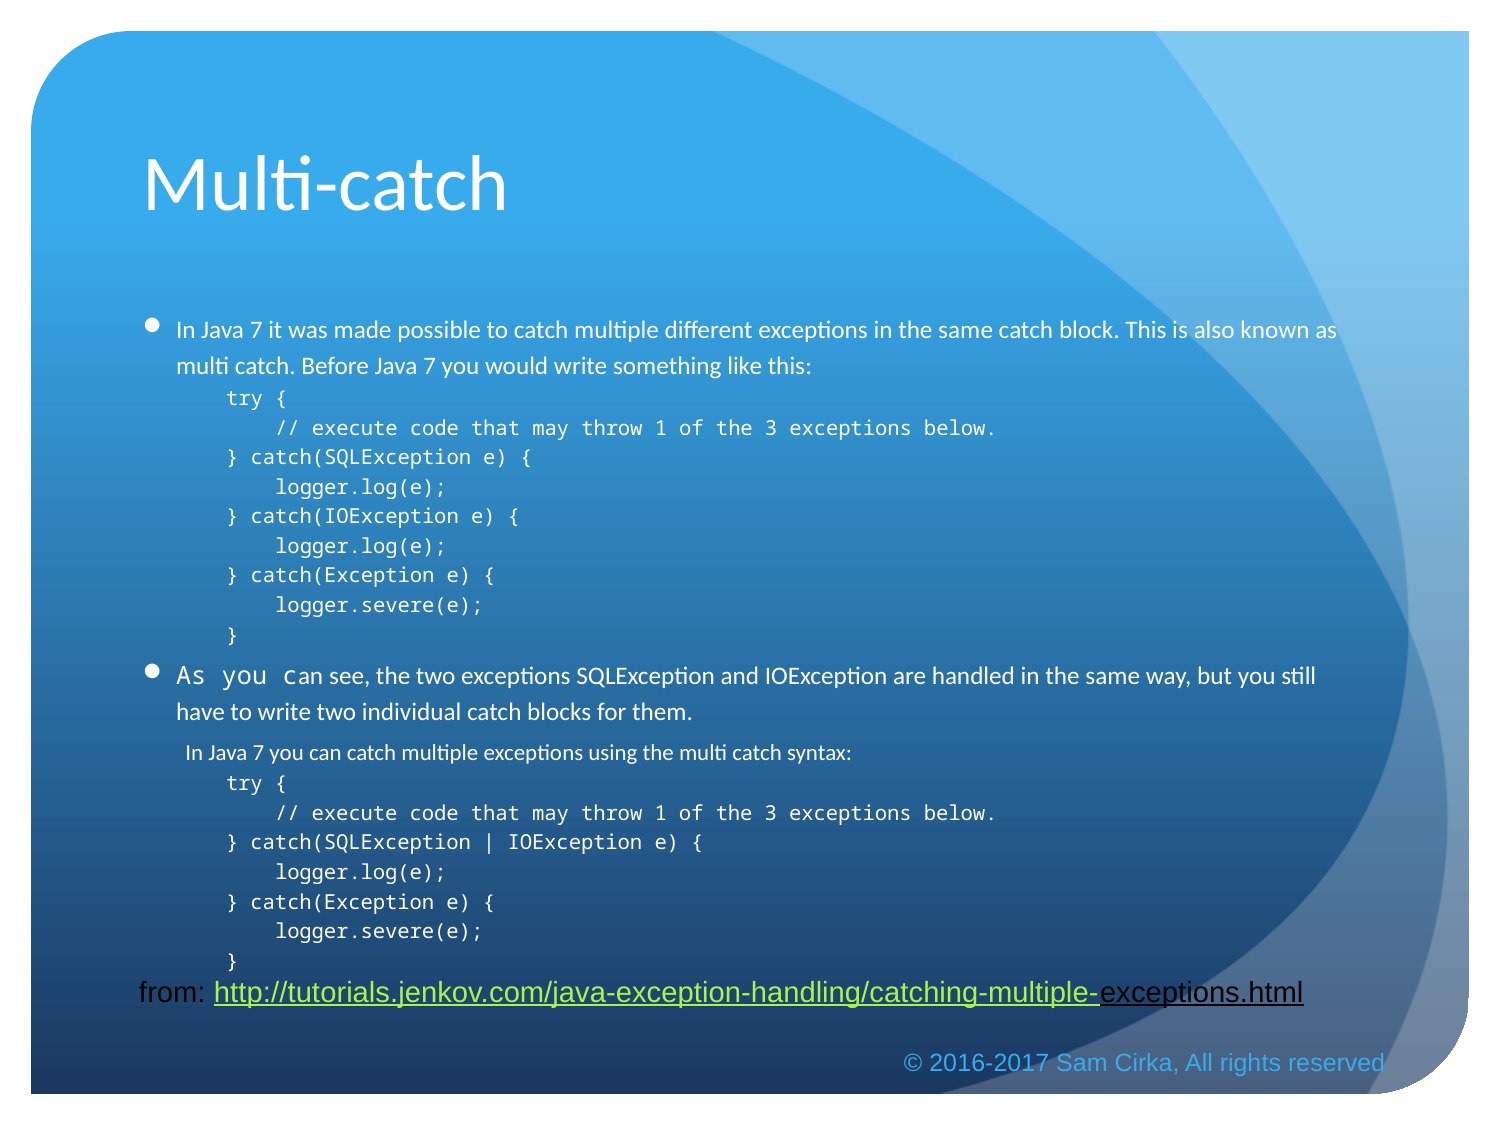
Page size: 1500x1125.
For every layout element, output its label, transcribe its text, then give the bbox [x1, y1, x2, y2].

list In Java 7 it was made possible to catch multiple different exceptions in the same catch block. This is also known as multi catch. Before Java 7 you would write something like this: try { // execute code that may throw 1 of the 3 exceptions below. } catch(SQLException e) { logger.log(e); } catch(IOException e) { logger.log(e); } catch(Exception e) { logger.severe(e); } As you can see, the two exceptions SQLException and IOException are handled in the same way, but you still have to write two individual catch blocks for them. In Java 7 you can catch multiple exceptions using the multi catch syntax: try { // execute code that may throw 1 of the 3 exceptions below. } catch(SQLException | IOException e) { logger.log(e); } catch(Exception e) { logger.severe(e); } [127, 299, 1372, 991]
text_box from: http://tutorials.jenkov.com/java-exception-handling/catching-multiple-exceptions.html [124, 966, 1370, 1016]
title Multi-catch [127, 62, 1372, 234]
picture [24, 30, 1473, 1094]
footer © 2016-2017 Sam Cirka, All rights reserved [542, 1031, 1402, 1092]
